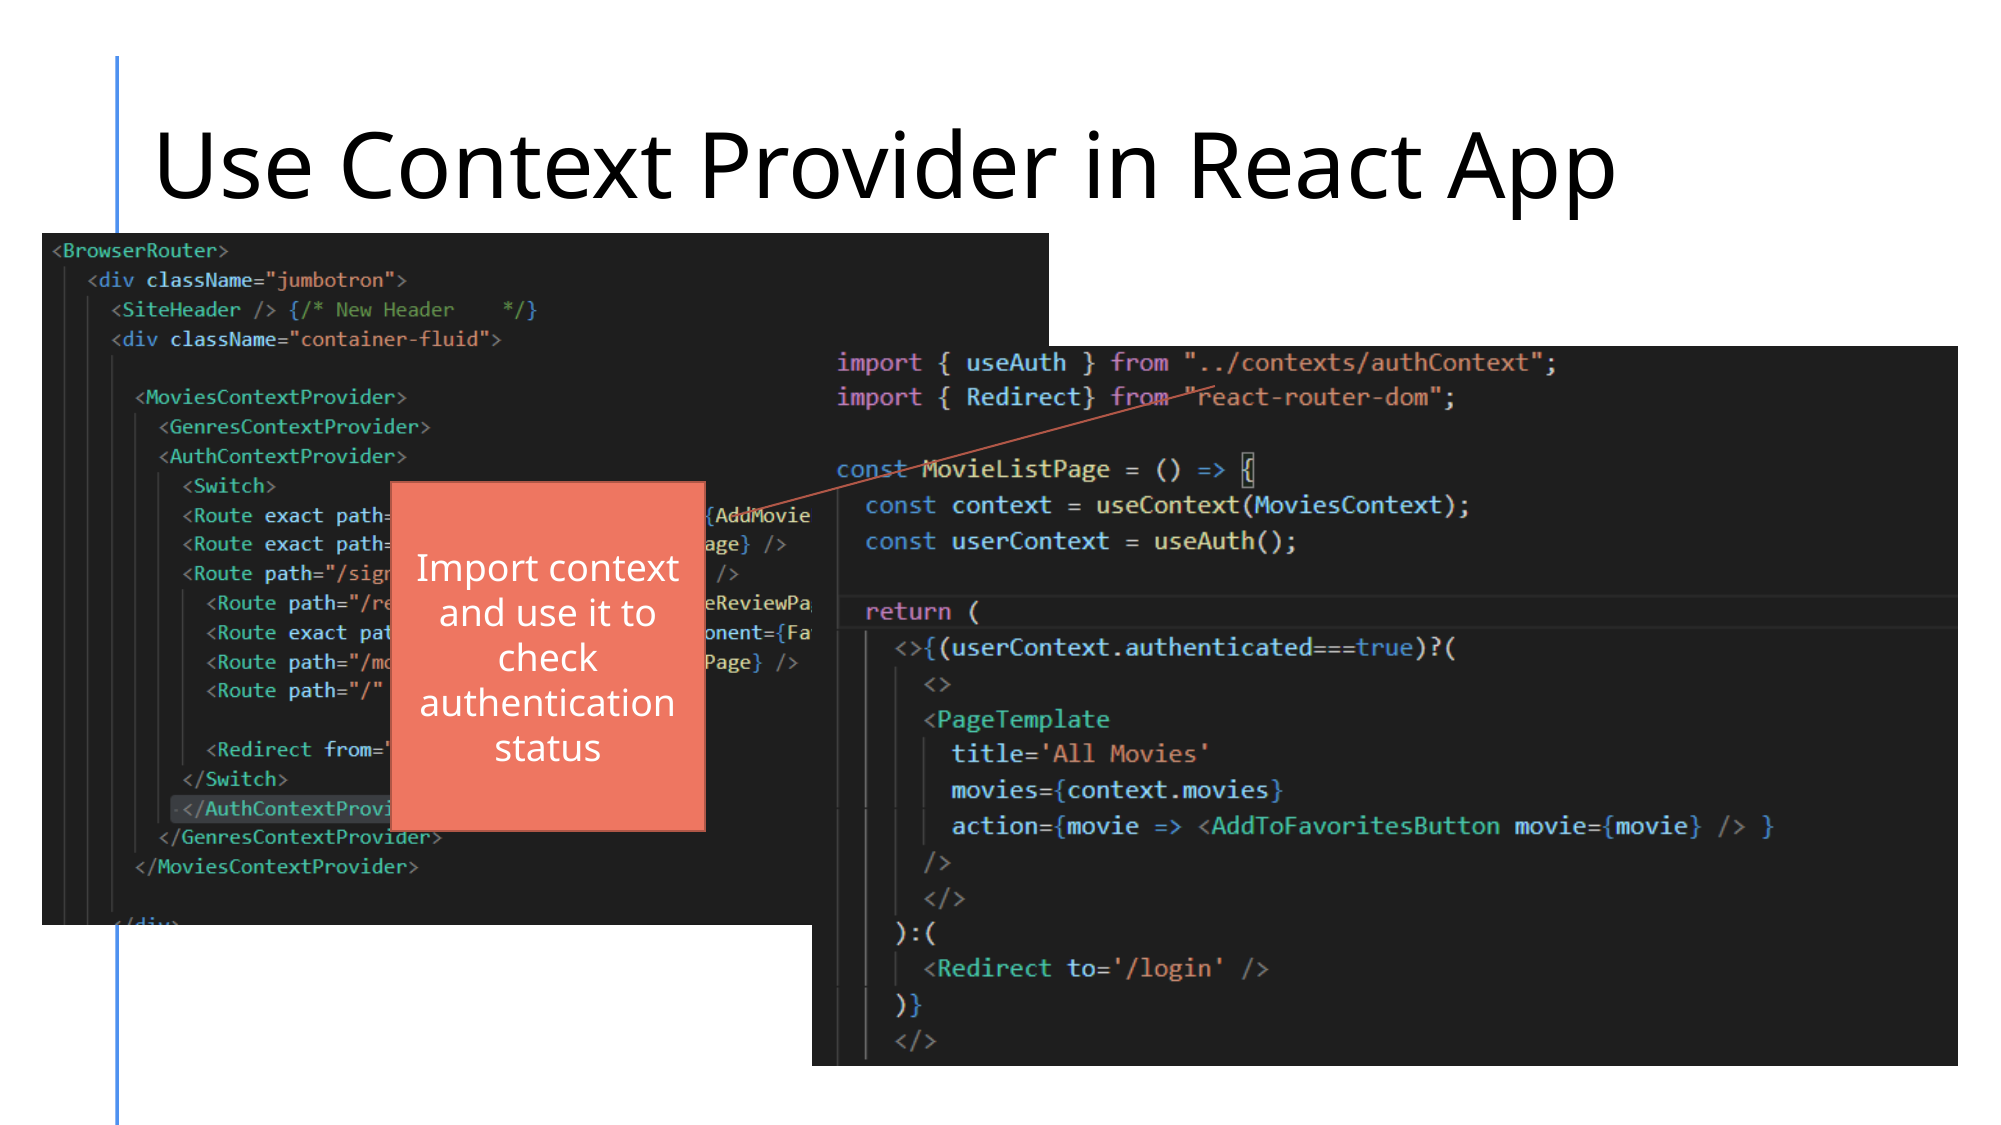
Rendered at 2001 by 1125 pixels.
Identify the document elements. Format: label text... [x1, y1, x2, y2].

title Use Context Provider in React App [137, 59, 1863, 278]
picture [42, 233, 1958, 1066]
